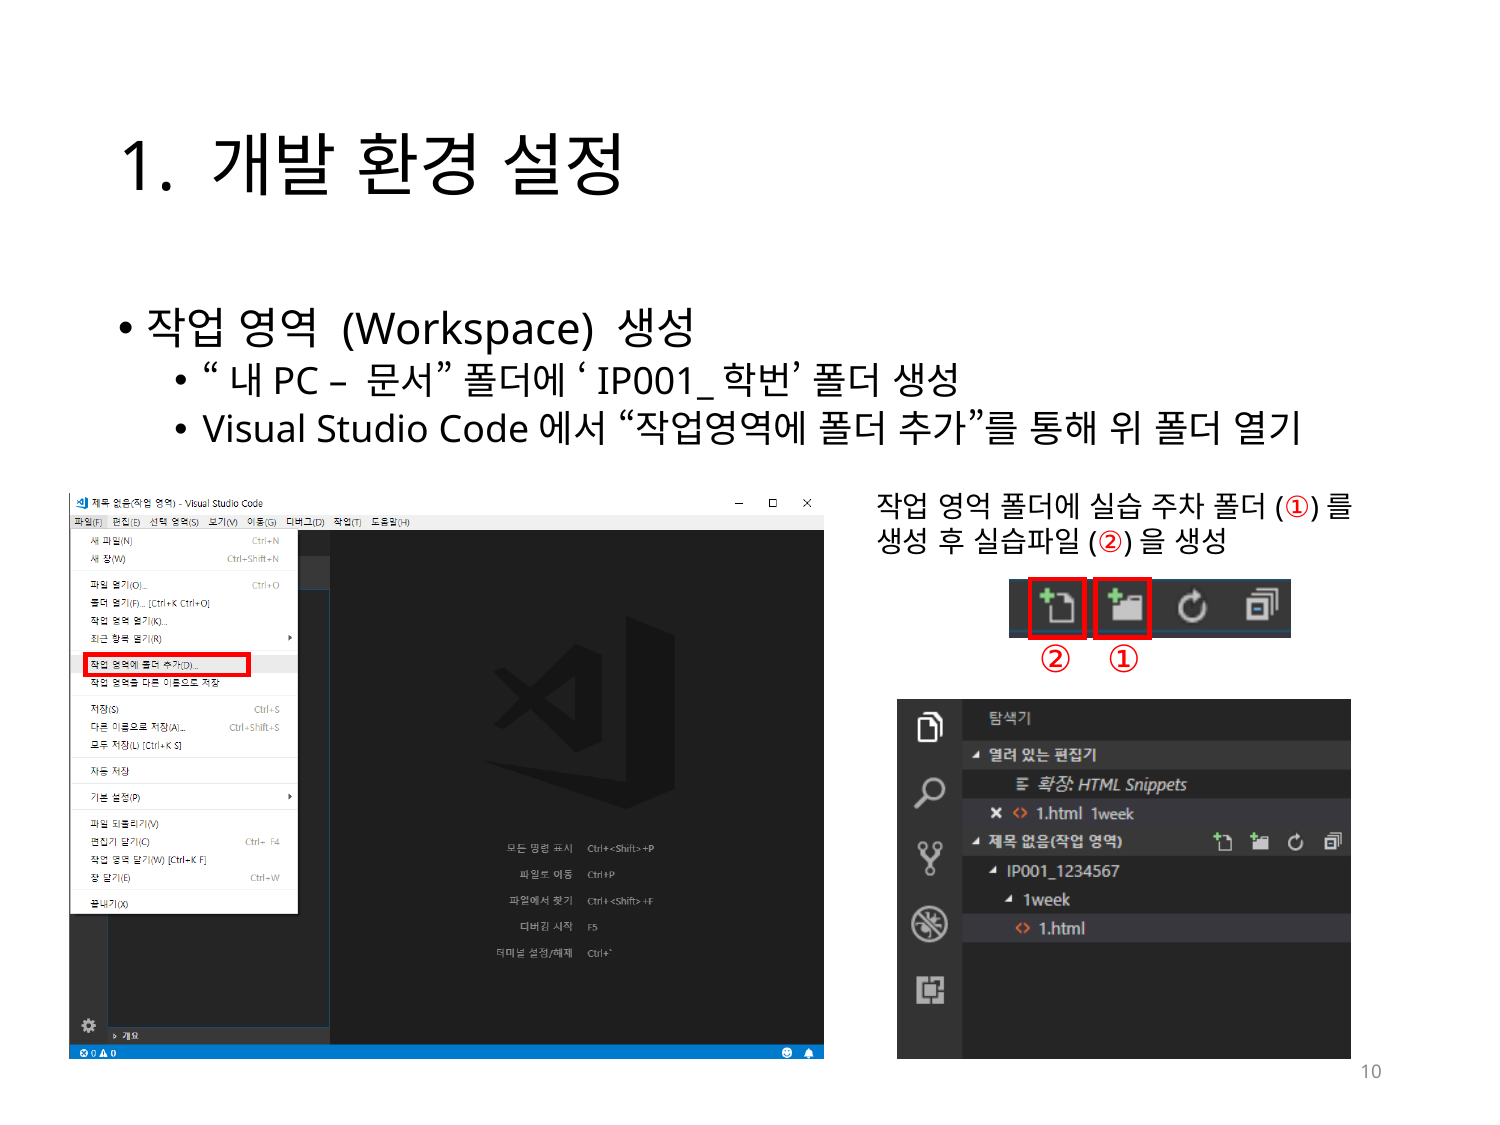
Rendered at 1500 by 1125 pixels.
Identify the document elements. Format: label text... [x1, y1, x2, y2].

slide_number 10 [1059, 1042, 1397, 1103]
list 작업 영역 (Workspace) 생성 “내PC – 문서” 폴더에 ‘IP001_학번’ 폴더 생성 Visual Studio Code에서 “작업영역에 폴더 추가”를 통해 위 폴더 열기 [103, 299, 1397, 1014]
text_box 작업 영억 폴더에 실습 주차 폴더(①)를 생성 후 실습파일(②)을 생성 [861, 481, 1369, 567]
text_box ① [1092, 638, 1156, 688]
picture [897, 699, 1351, 1059]
picture [69, 493, 824, 1059]
text_box ② [1024, 638, 1088, 687]
picture [1009, 579, 1291, 638]
title 1. 개발 환경 설정 [103, 59, 1397, 278]
